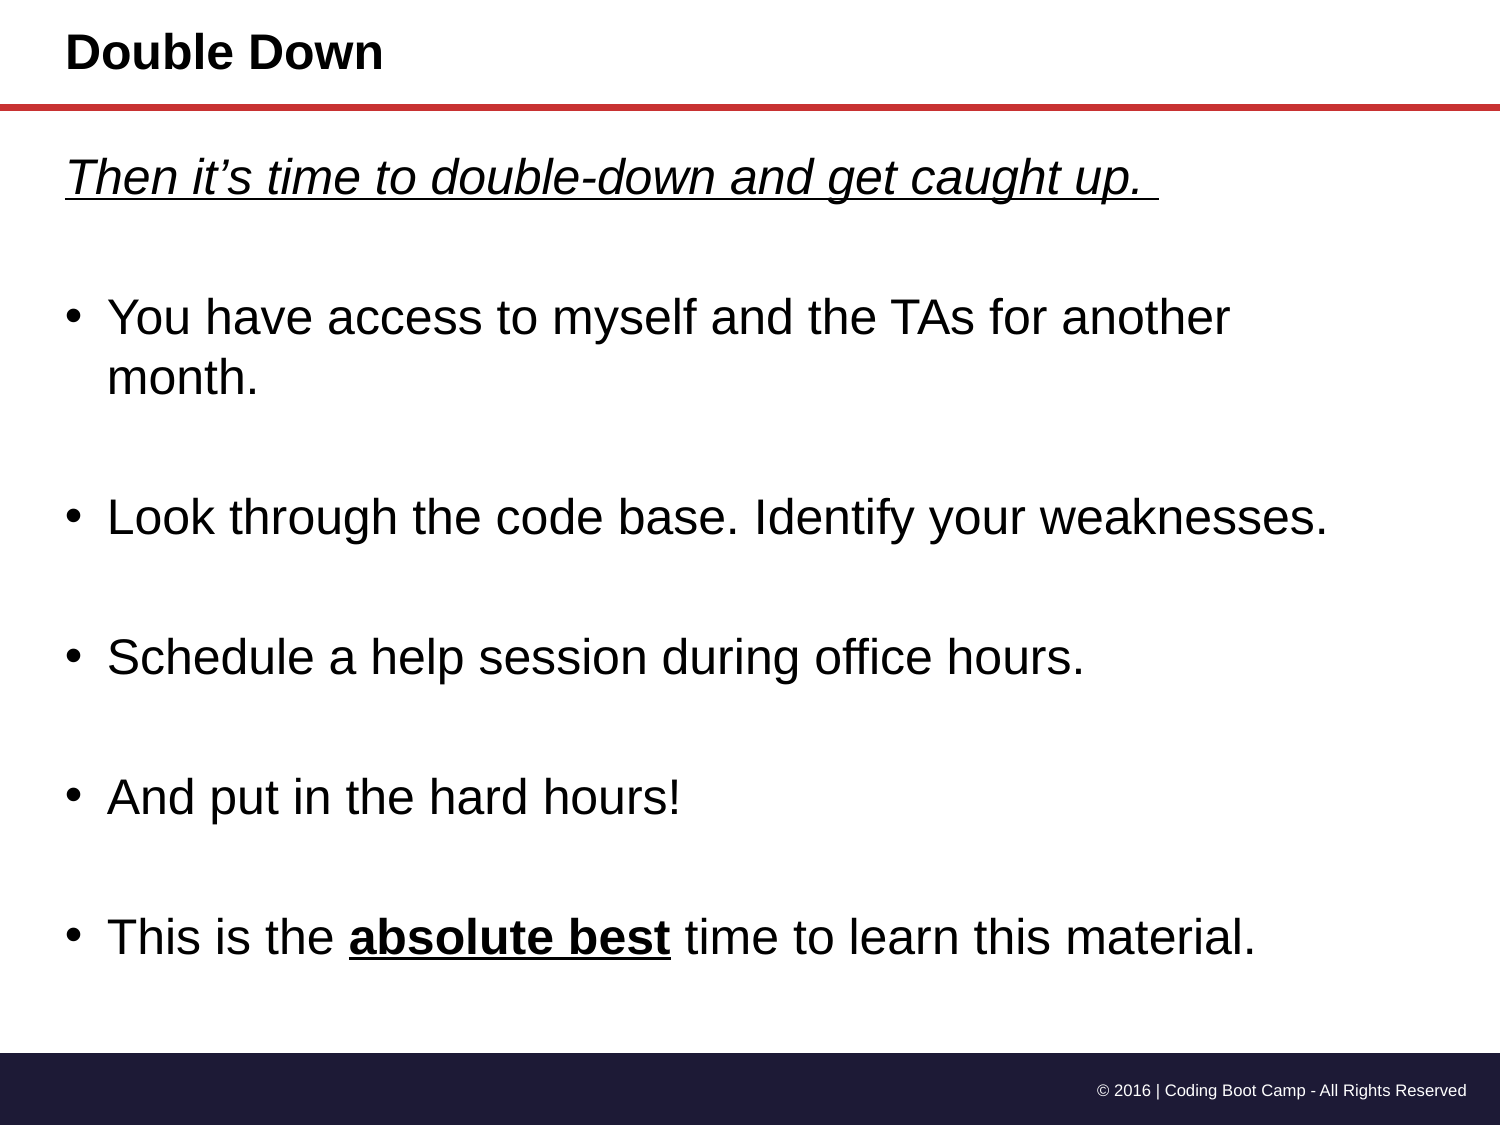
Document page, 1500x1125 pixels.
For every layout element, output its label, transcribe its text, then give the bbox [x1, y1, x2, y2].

text_box Then it’s time to double-down and get caught up. You have access to myself and the TAs for another month. Look through the code base. Identify your weaknesses. Schedule a help session during office hours. And put in the hard hours! This is the absolute best time to learn this material. [49, 137, 1400, 1013]
title Double Down [50, 0, 948, 108]
